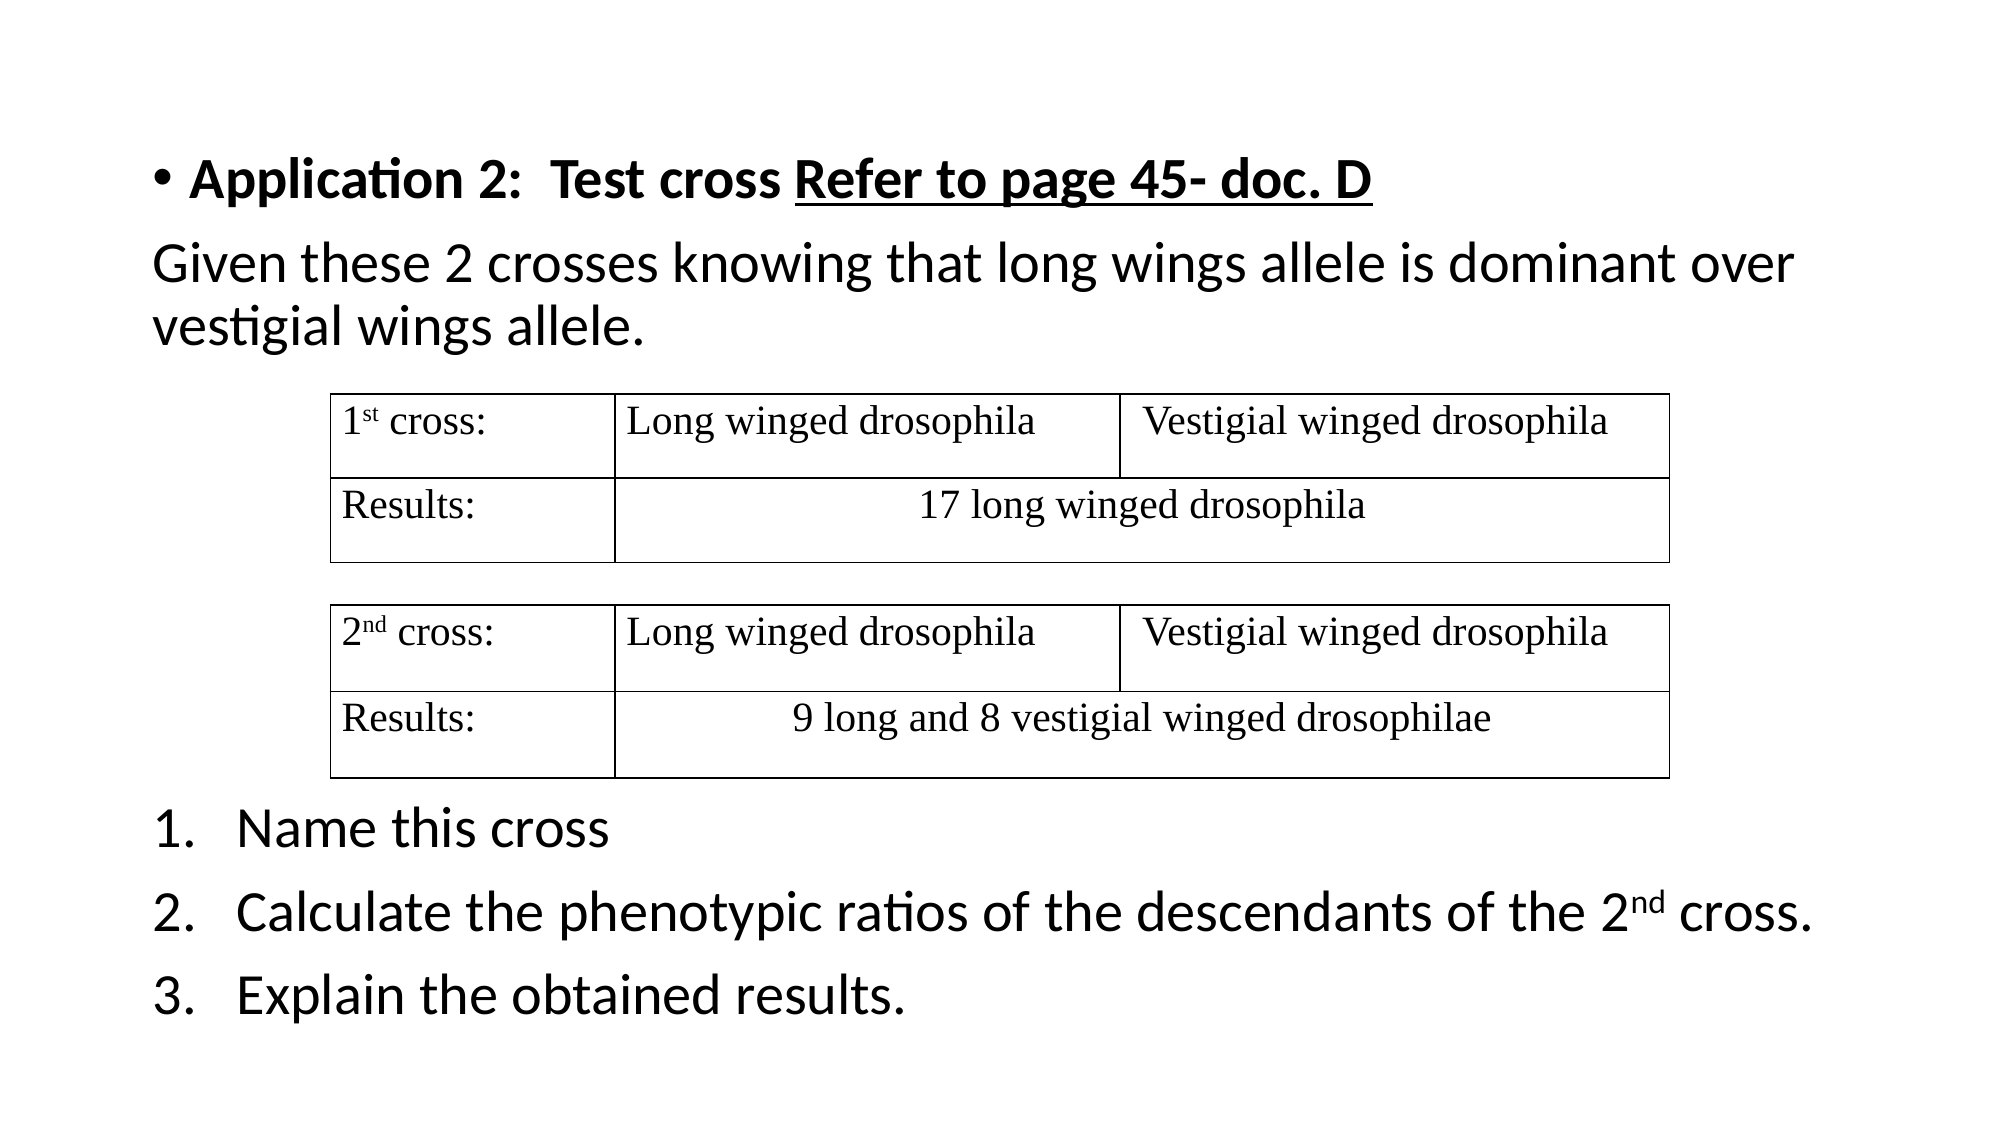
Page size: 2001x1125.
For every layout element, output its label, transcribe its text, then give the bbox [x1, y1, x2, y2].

table_cell 17 long winged drosophila [616, 479, 1669, 562]
table_header 1st cross: [331, 395, 614, 477]
table_cell 9 long and 8 vestigial winged drosophilae [616, 692, 1669, 777]
list Application 2: Test cross Refer to page 45- doc. D Given these 2 crosses knowing that long wings allele is dominant over vestigial wings allele. Name this cross Calculate the phenotypic ratios of the descendants of the 2nd cross. Explain the obtained results. [137, 140, 1863, 1125]
table_header Long winged drosophila [616, 606, 1119, 691]
table_header Vestigial winged drosophila [1121, 606, 1669, 691]
table_cell Results: [331, 479, 614, 562]
table_cell Results: [331, 692, 614, 777]
table_header Long winged drosophila [616, 395, 1119, 477]
table_header Vestigial winged drosophila [1121, 395, 1669, 477]
table_header 2nd cross: [331, 606, 614, 691]
